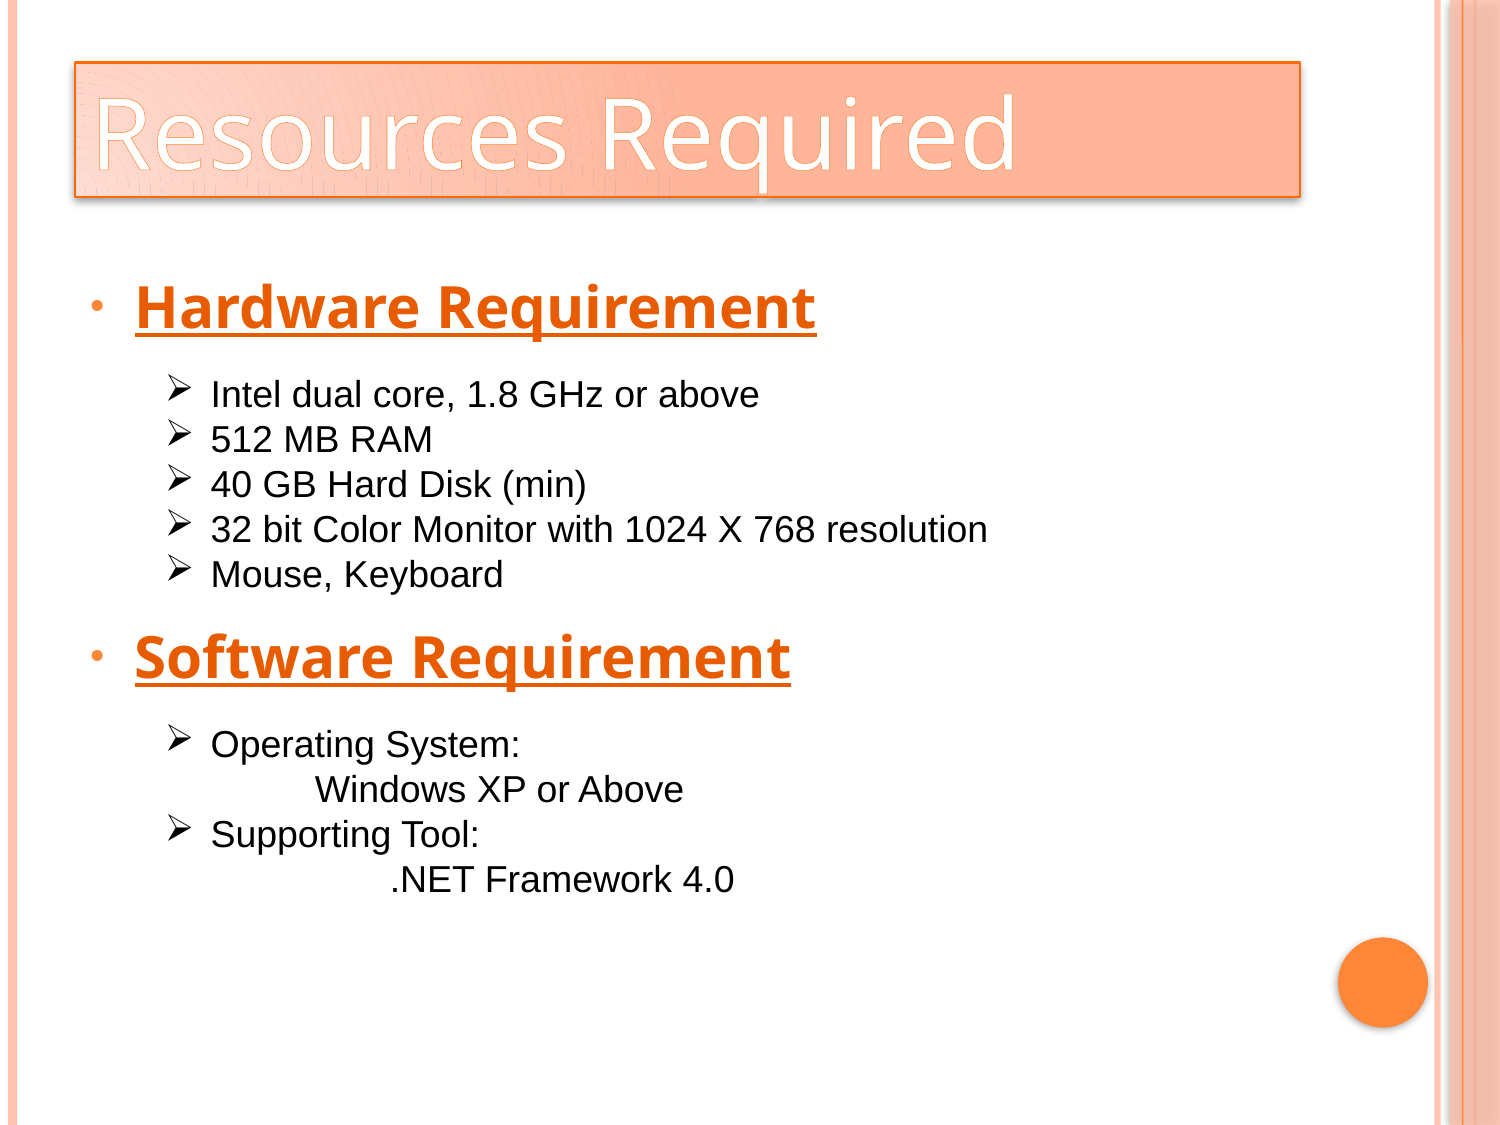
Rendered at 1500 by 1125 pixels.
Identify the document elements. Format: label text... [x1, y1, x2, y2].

list Hardware Requirement [74, 262, 1101, 363]
text_box Software Requirement [74, 612, 1188, 713]
text_box Operating System: Windows XP or Above Supporting Tool: .NET Framework 4.0 [149, 712, 1350, 908]
text_box Intel dual core, 1.8 GHz or above 512 MB RAM 40 GB Hard Disk (min) 32 bit Color Monitor with 1024 X 768 resolution Mouse, Keyboard [149, 362, 1350, 603]
text_box Resources Required [74, 61, 1301, 198]
